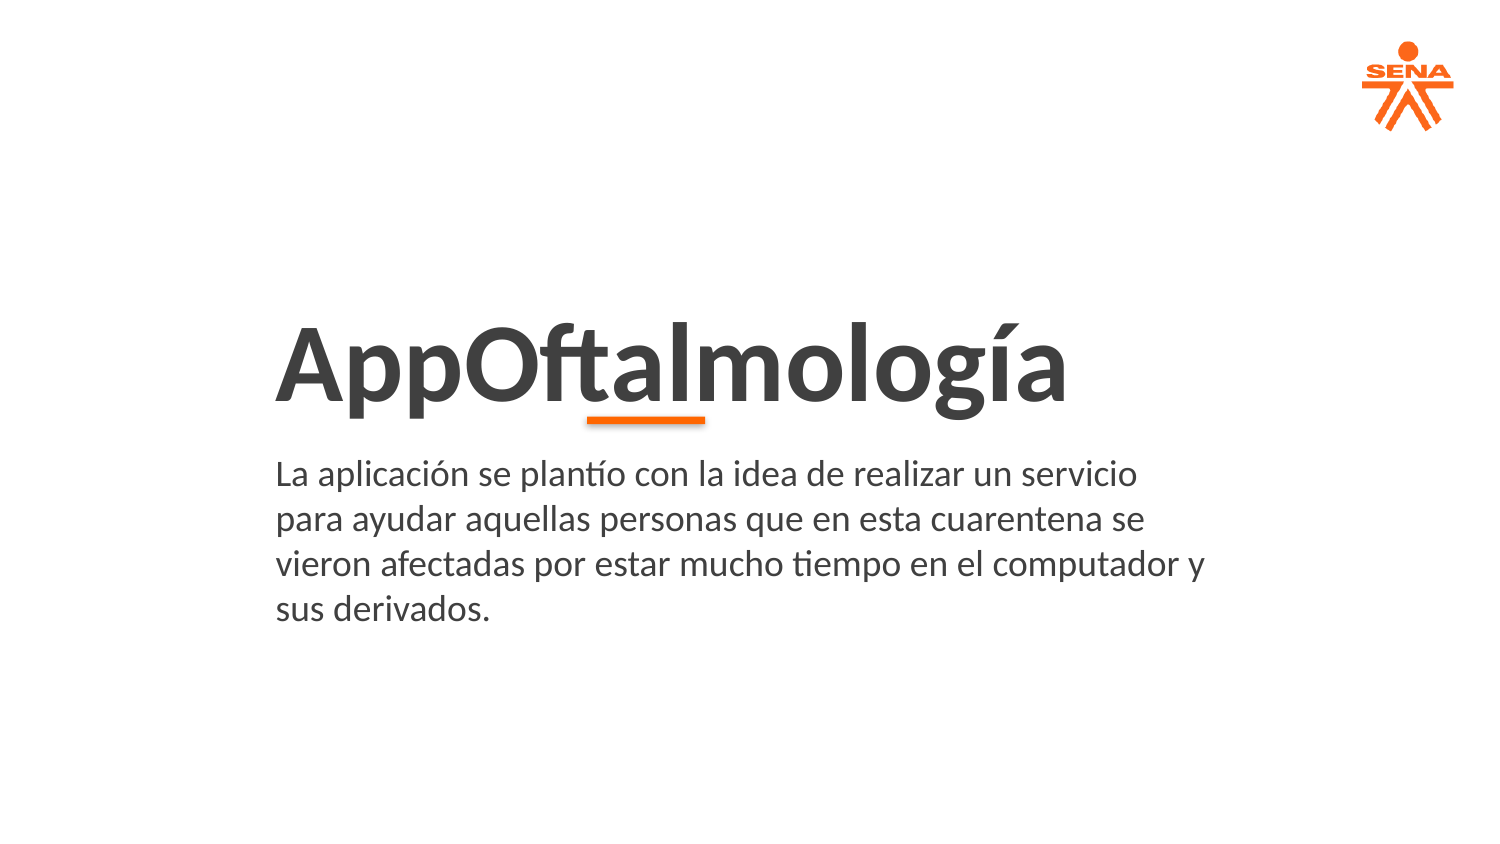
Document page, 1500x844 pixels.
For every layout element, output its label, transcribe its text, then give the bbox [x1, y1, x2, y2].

picture [1330, 0, 1500, 156]
text_box AppOftalmología [260, 281, 1223, 432]
text_box La aplicación se plantío con la idea de realizar un servicio para ayudar aquellas personas que en esta cuarentena se vieron afectadas por estar mucho tiempo en el computador y sus derivados. [260, 441, 1223, 637]
text_box [586, 416, 706, 425]
